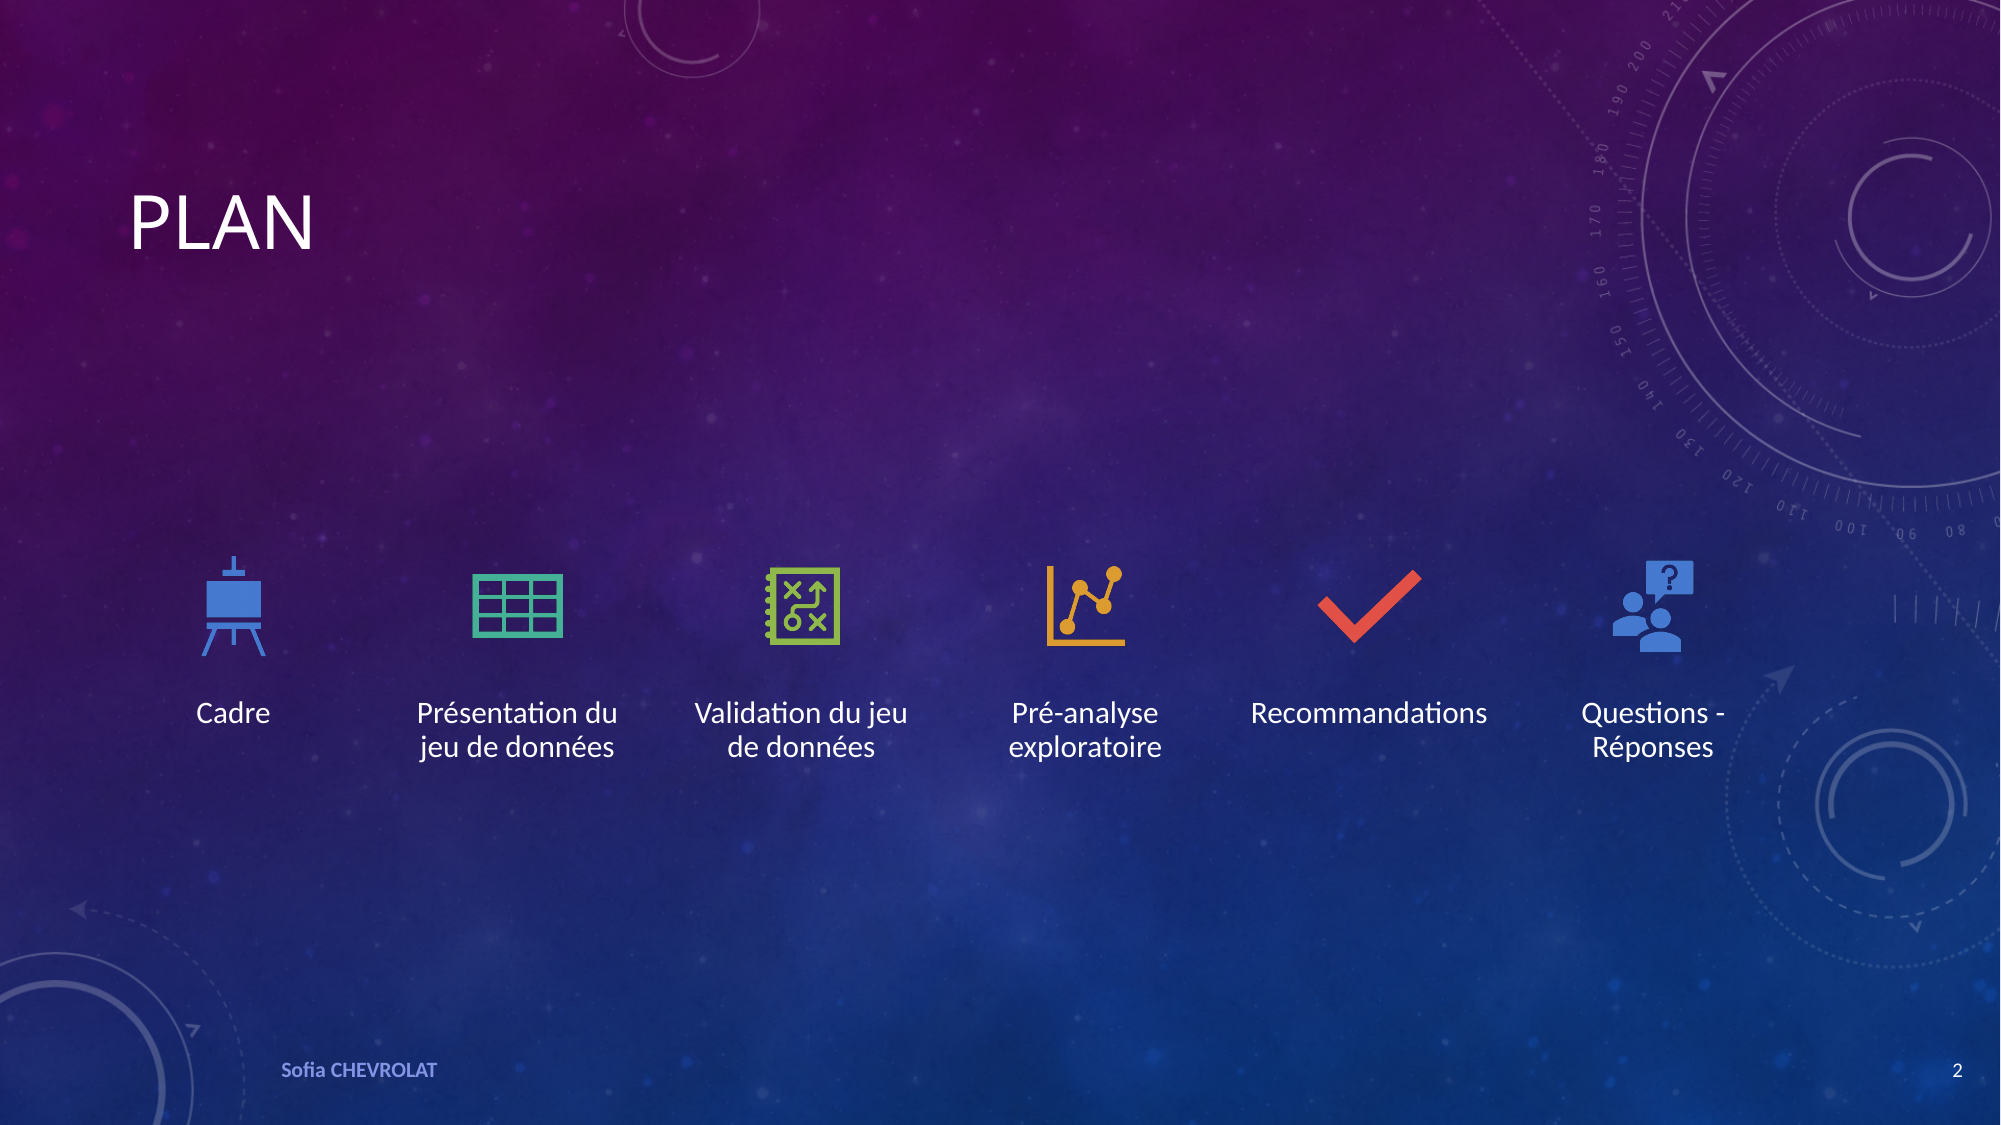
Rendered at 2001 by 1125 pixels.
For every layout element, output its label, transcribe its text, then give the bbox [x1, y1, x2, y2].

slide_number 2 [1887, 1038, 1978, 1100]
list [112, 394, 1775, 951]
picture [0, 0, 2001, 1125]
title PLAN [112, 99, 1775, 339]
footer Sofia CHEVROLAT [266, 1038, 777, 1100]
